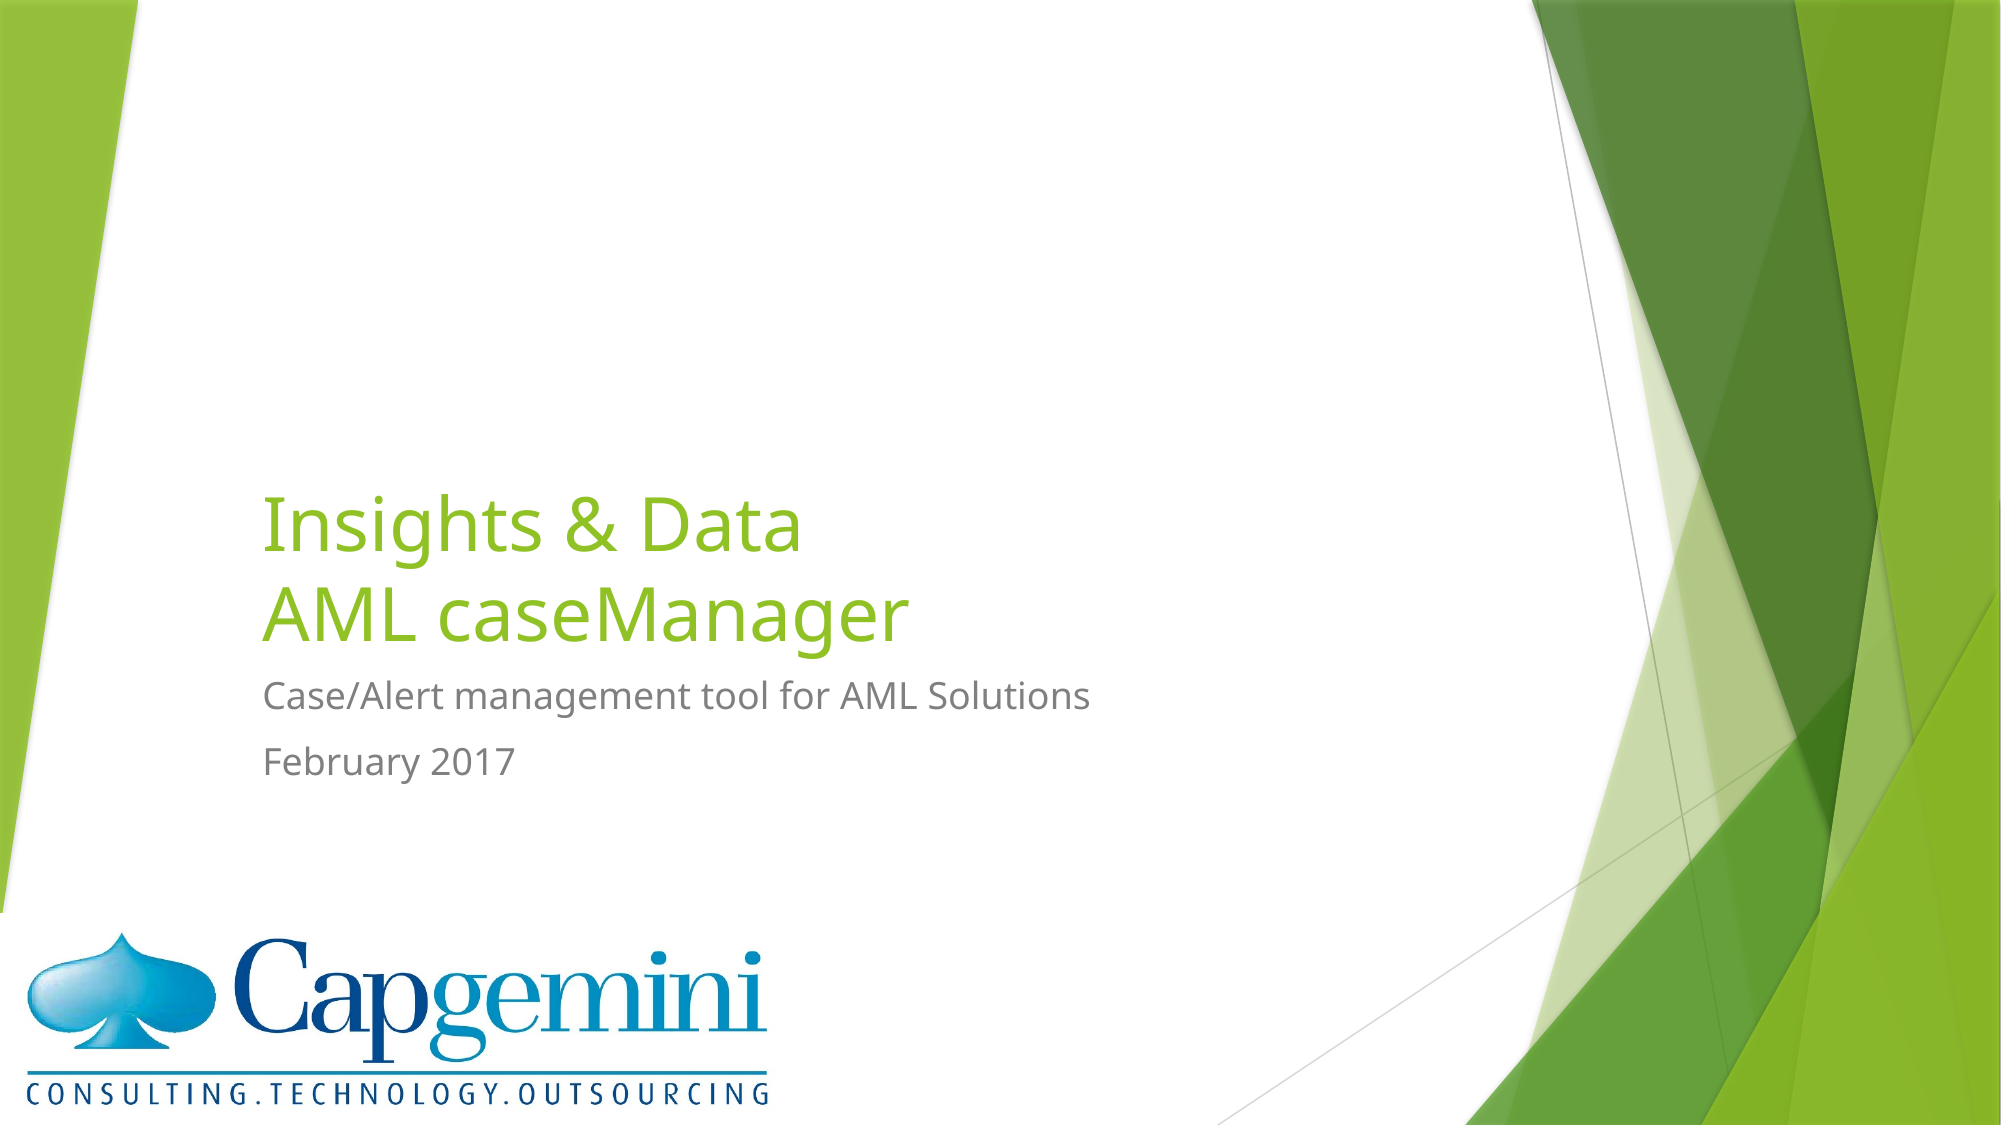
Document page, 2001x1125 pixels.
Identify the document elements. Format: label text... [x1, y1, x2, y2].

subtitle Case/Alert management tool for AML Solutions February 2017 [247, 664, 1522, 845]
title Insights & Data AML caseManager [247, 394, 1522, 664]
picture [0, 913, 788, 1125]
